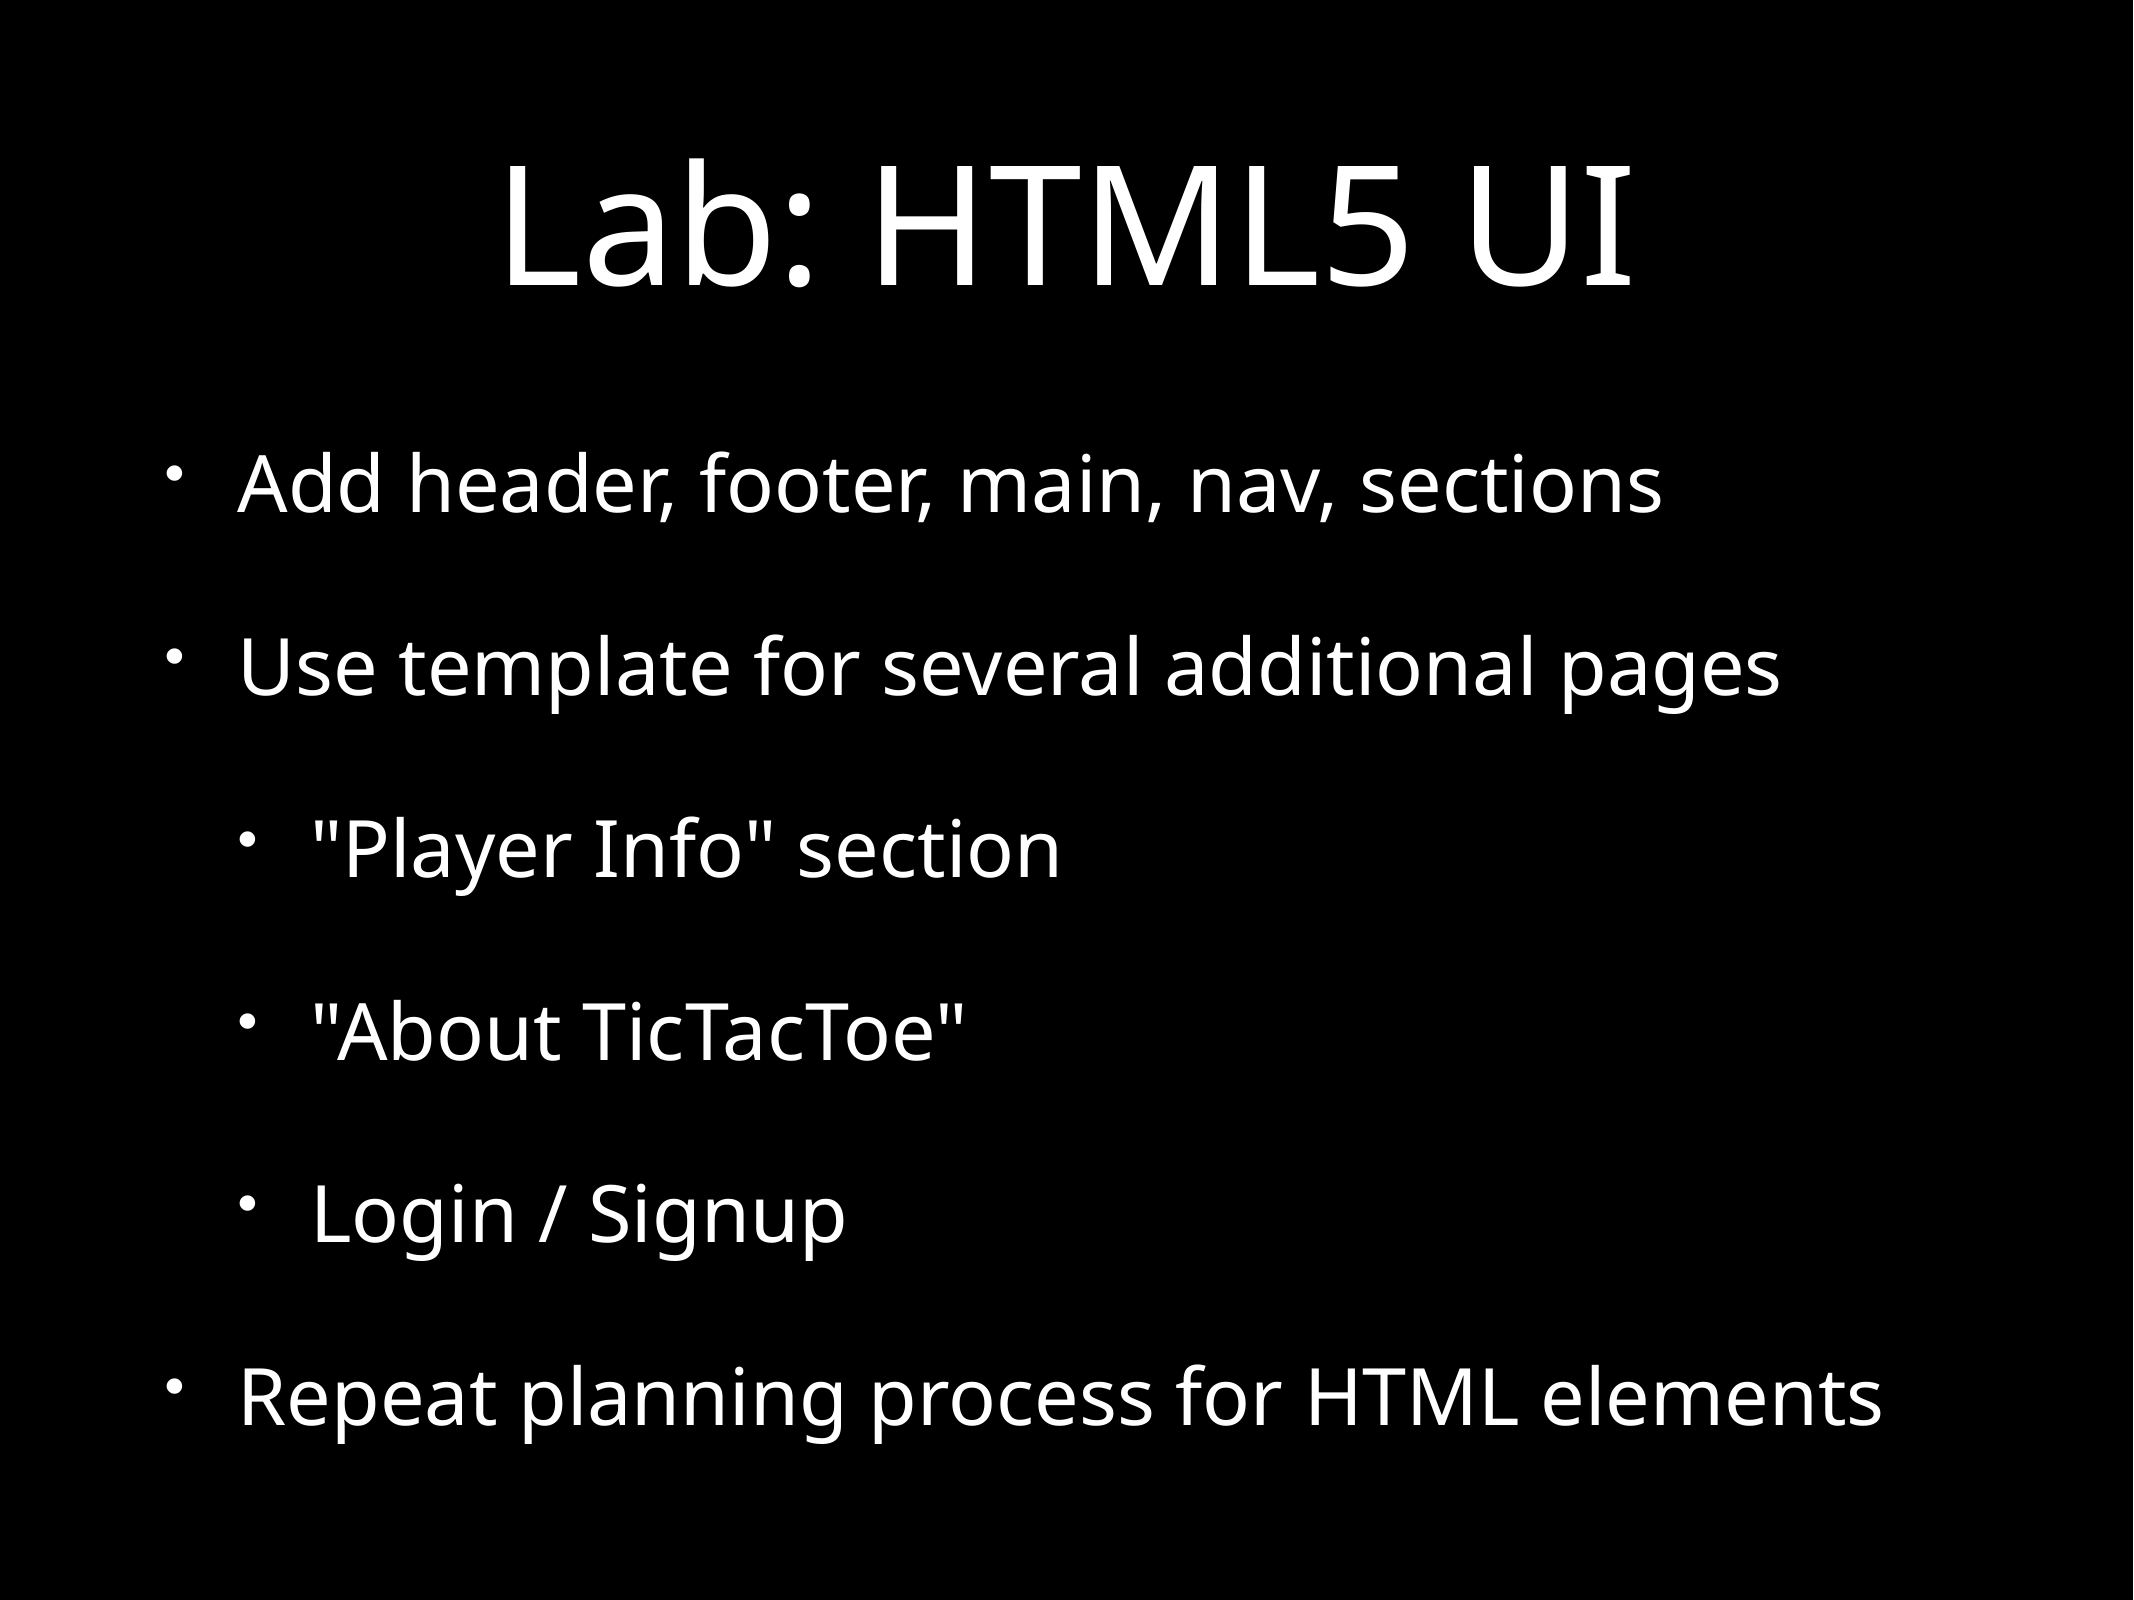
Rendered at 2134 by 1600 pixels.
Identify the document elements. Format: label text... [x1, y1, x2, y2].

title Lab: HTML5 UI [155, 41, 1978, 397]
list Add header, footer, main, nav, sections Use template for several additional pages "Player Info" section "About TicTacToe" Login / Signup Repeat planning process for HTML elements [155, 424, 1978, 1457]
